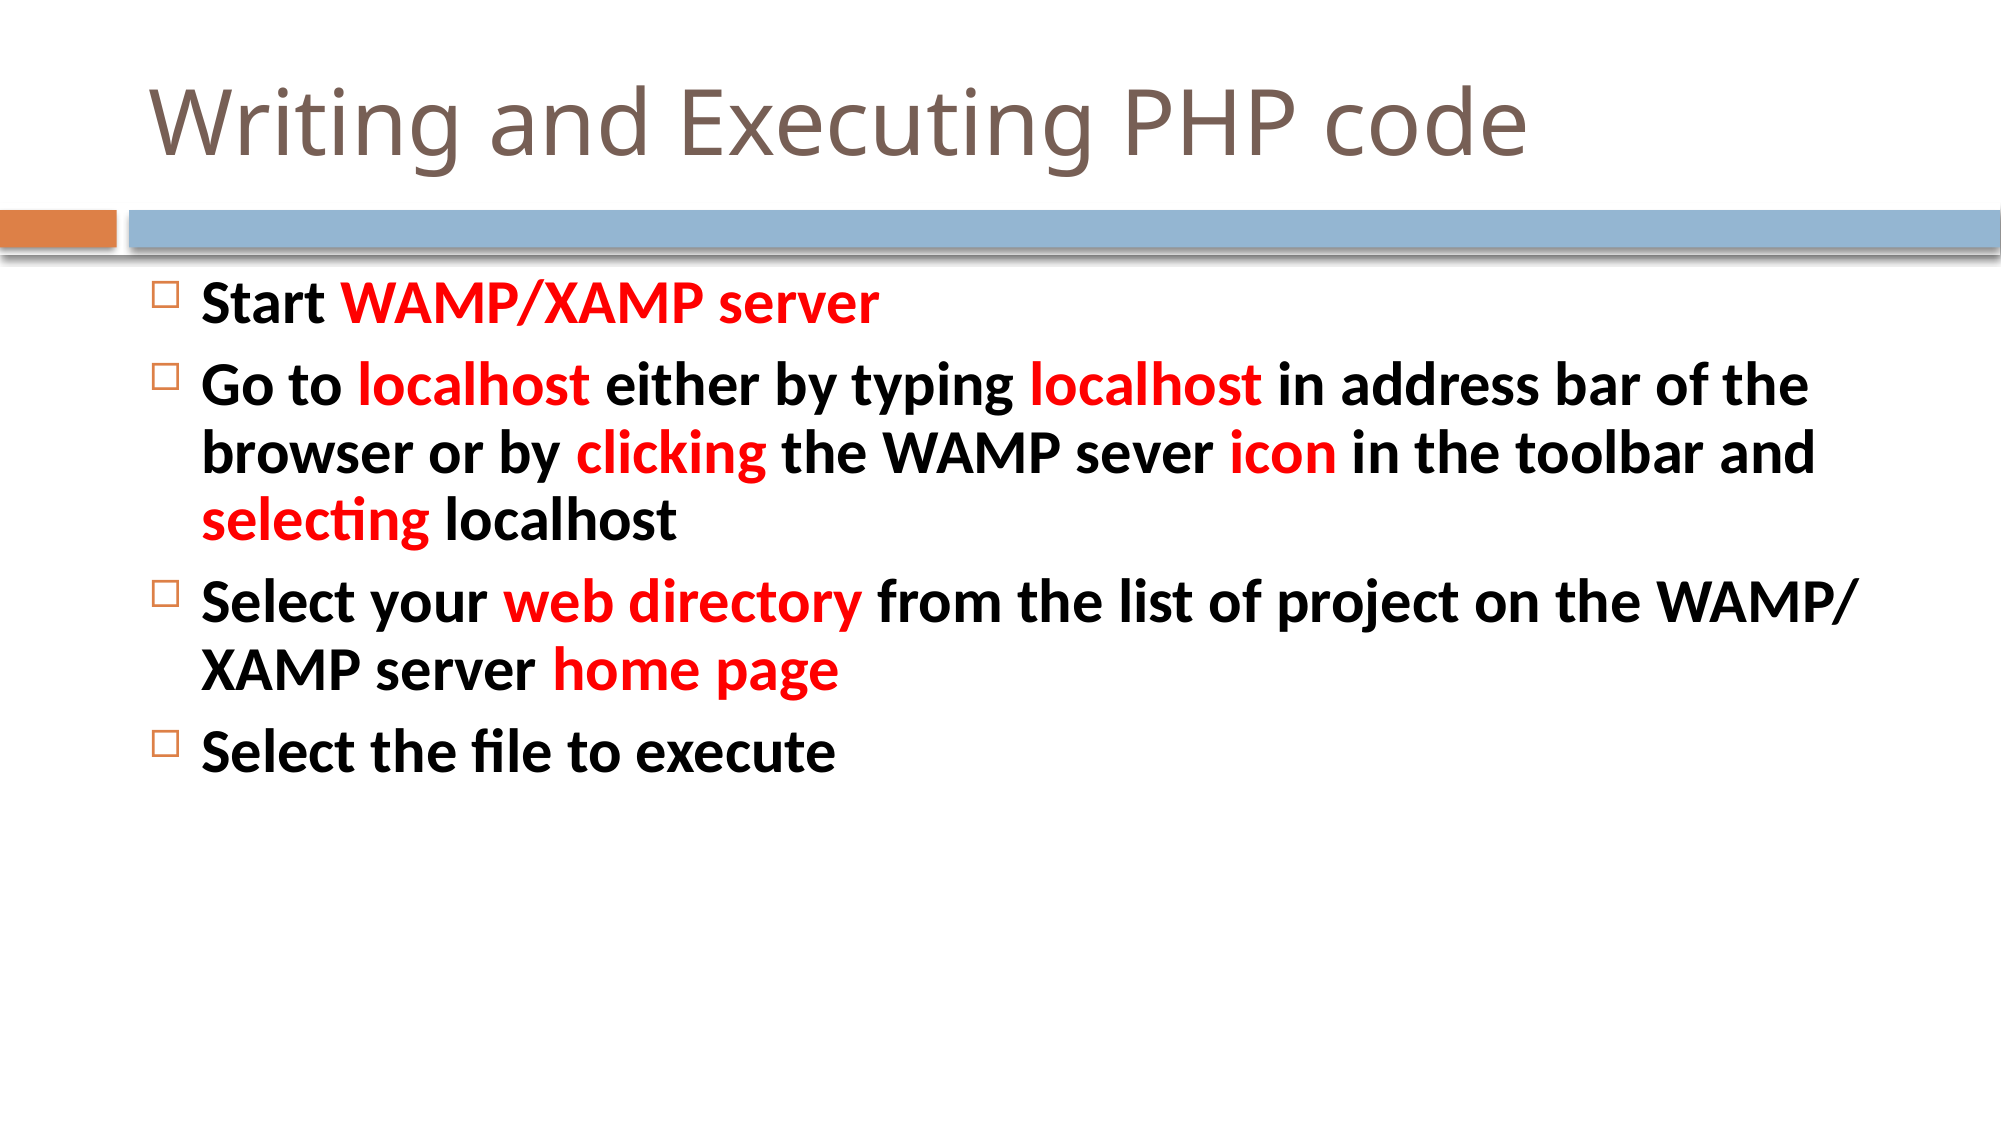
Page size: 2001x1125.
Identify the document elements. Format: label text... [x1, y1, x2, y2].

list Start WAMP/XAMP server Go to localhost either by typing localhost in address bar of the browser or by clicking the WAMP sever icon in the toolbar and selecting localhost Select your web directory from the list of project on the WAMP/ XAMP server home page Select the file to execute [133, 262, 1918, 1013]
title Writing and Executing PHP code [133, 37, 1918, 200]
